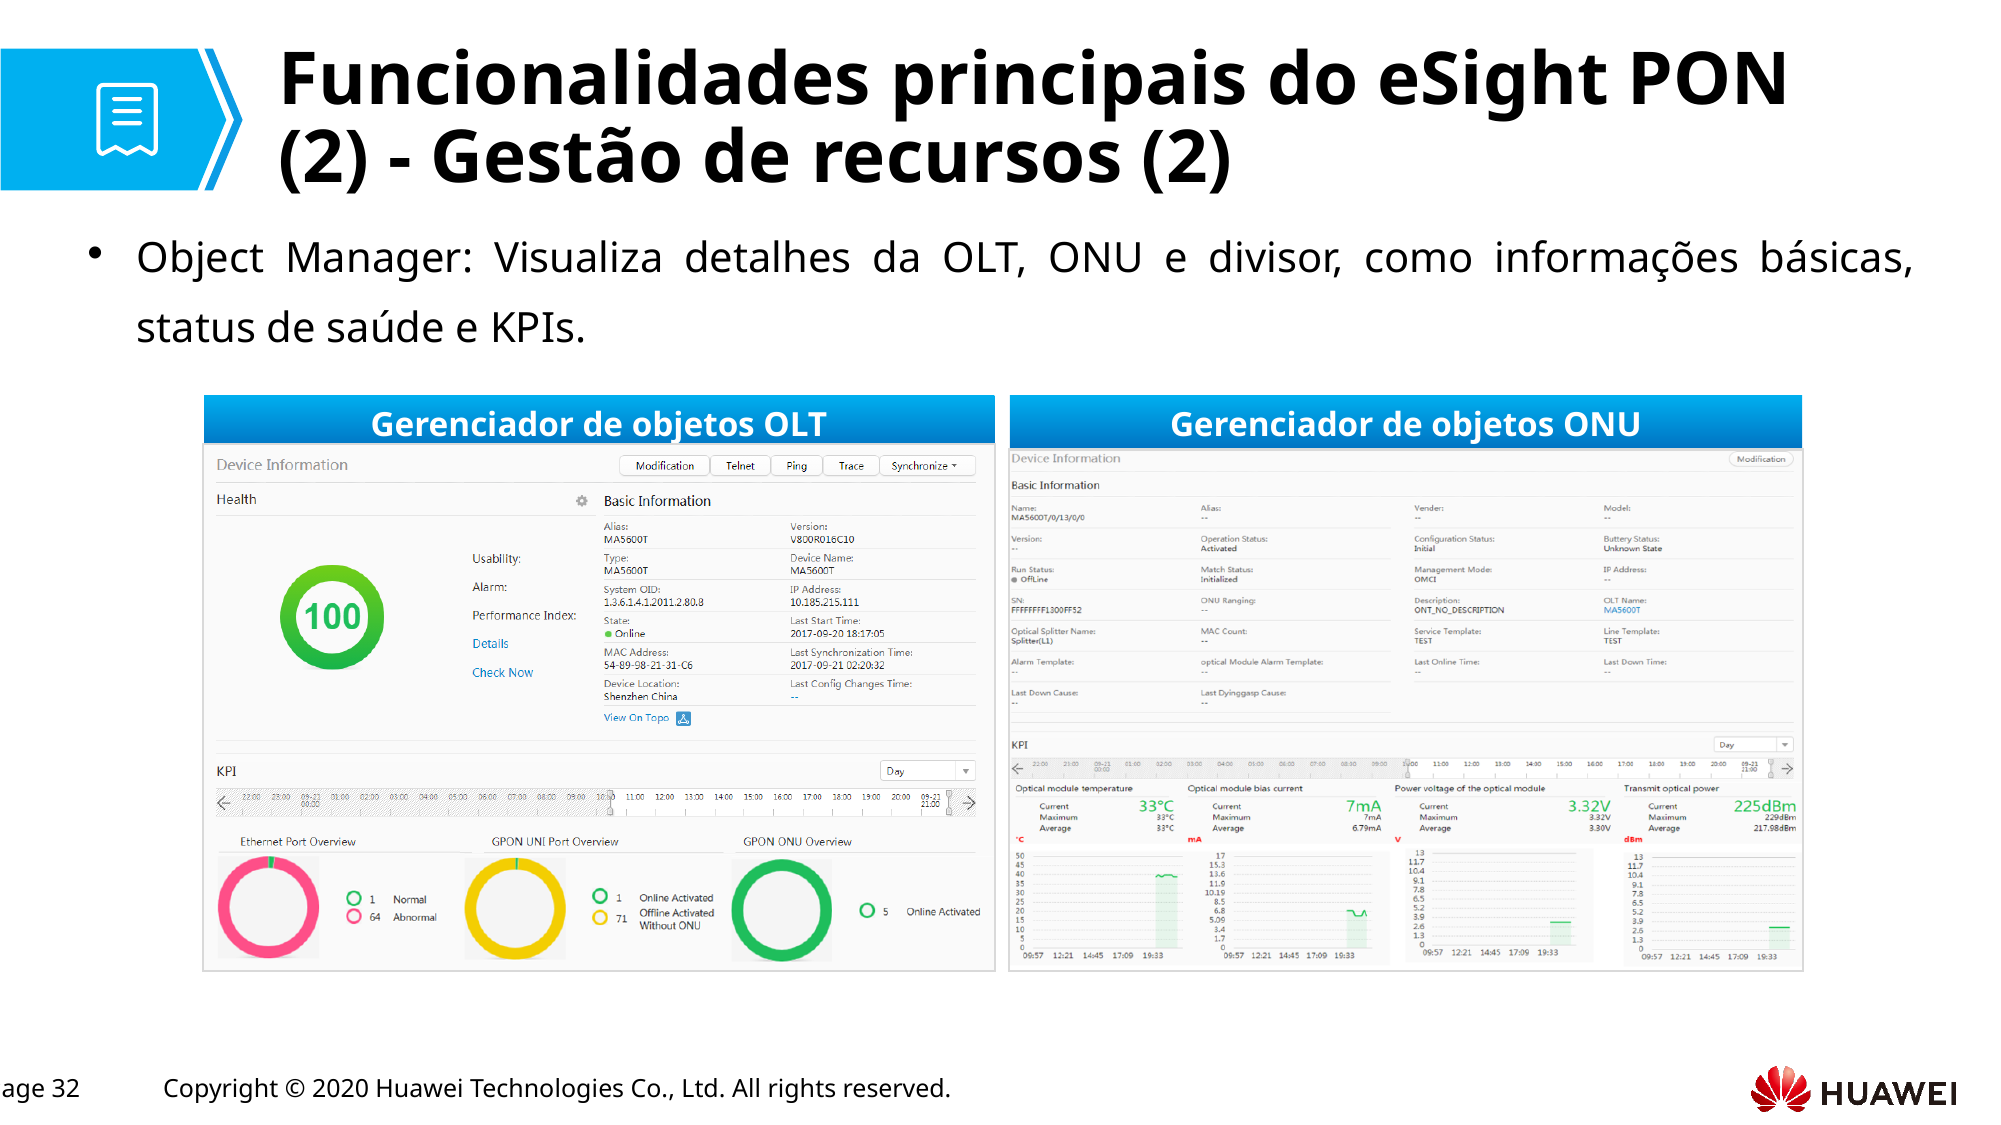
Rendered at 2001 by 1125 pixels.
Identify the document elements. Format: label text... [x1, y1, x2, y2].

picture [1751, 1066, 1956, 1112]
text_box Gerenciador de objetos OLT [204, 395, 995, 443]
title Funcionalidades principais do eSight PON (2) - Gestão de recursos (2) [261, 67, 1875, 173]
list Object Manager: Visualiza detalhes da OLT, ONU e divisor, como informações básicas, status de saúde e KPIs. [73, 203, 1930, 972]
text_box Gerenciador de objetos ONU [1009, 395, 1803, 448]
picture [204, 444, 995, 971]
picture [1009, 450, 1803, 971]
